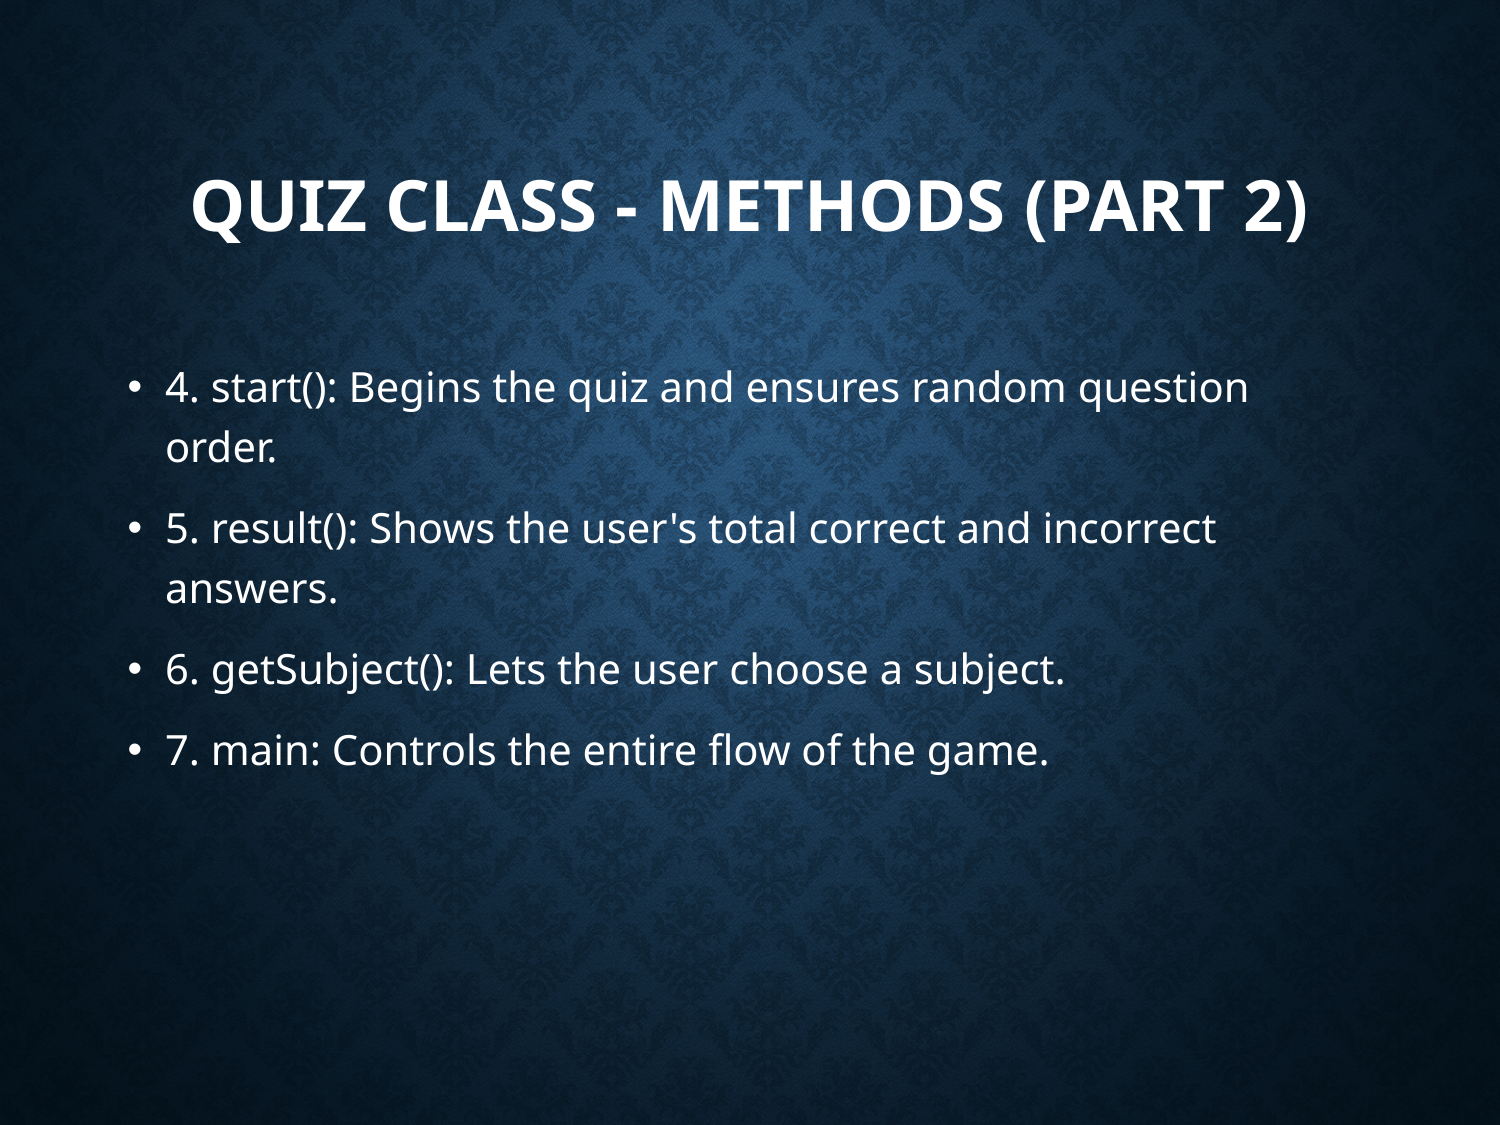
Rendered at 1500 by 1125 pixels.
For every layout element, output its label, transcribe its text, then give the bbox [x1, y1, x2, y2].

title quiz Class - Methods (Part 2) [112, 99, 1387, 318]
list 4. start(): Begins the quiz and ensures random question order. 5. result(): Shows the user's total correct and incorrect answers. 6. getSubject(): Lets the user choose a subject. 7. main: Controls the entire flow of the game. [112, 343, 1387, 950]
